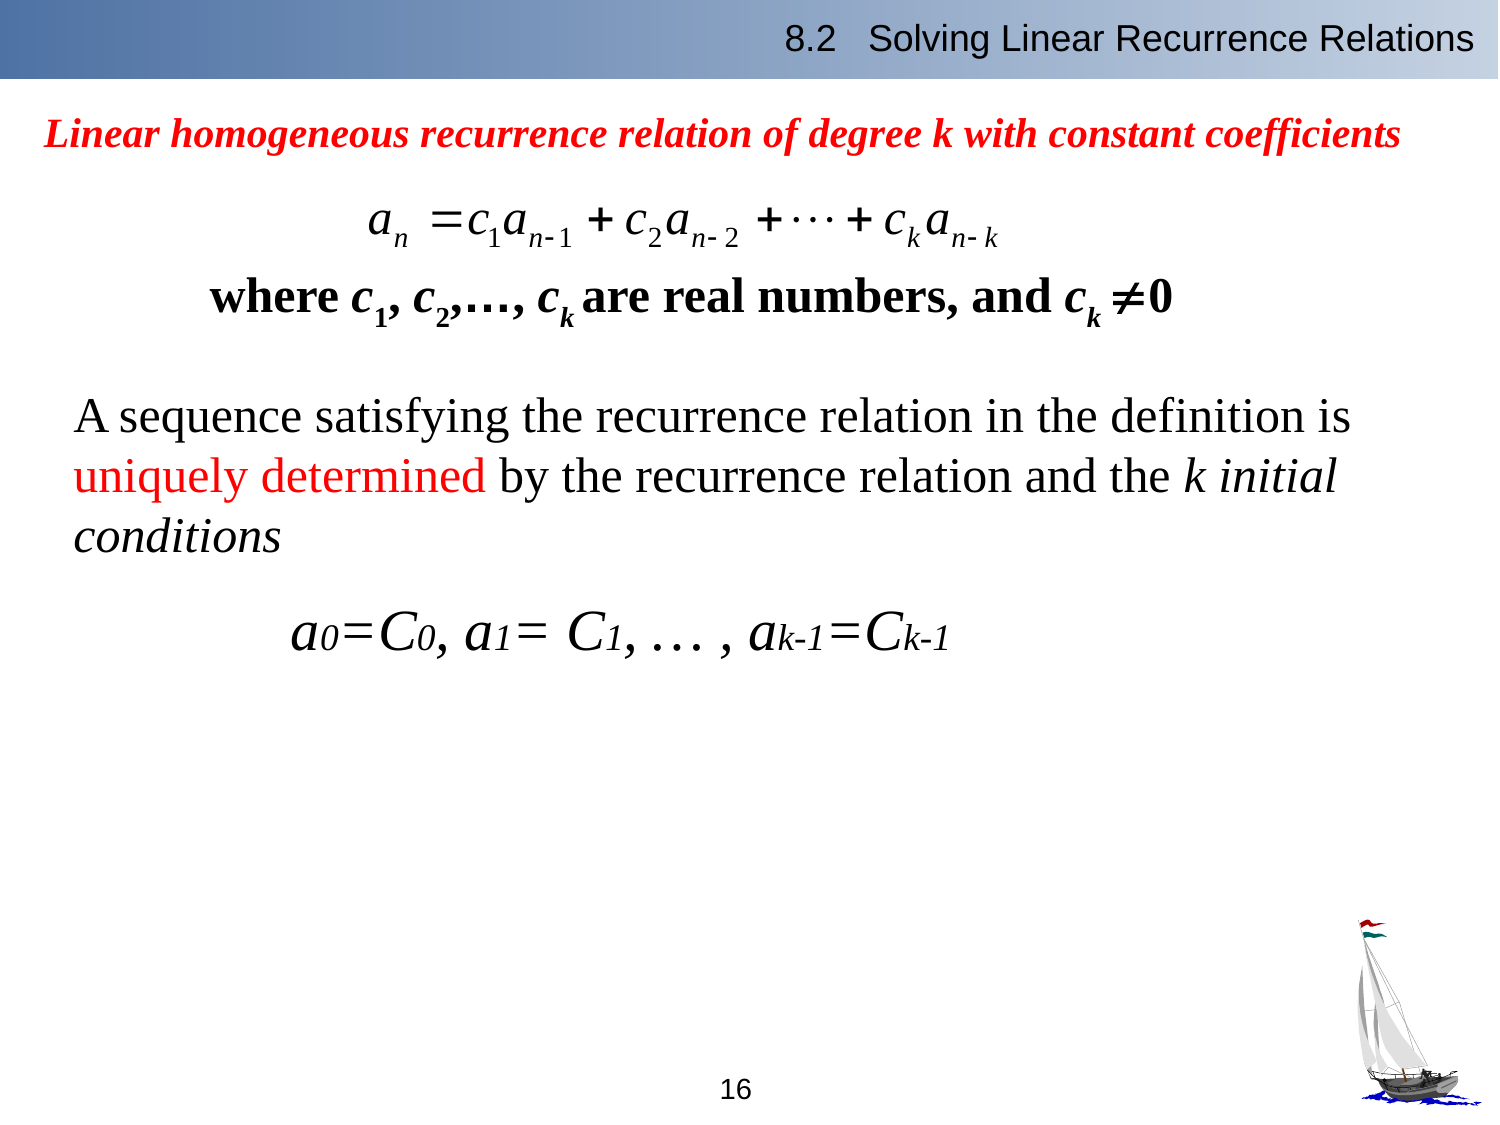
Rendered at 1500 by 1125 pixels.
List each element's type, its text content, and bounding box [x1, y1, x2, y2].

slide_number 16 [666, 1049, 768, 1125]
picture [0, 0, 1500, 79]
text_box A sequence satisfying the recurrence relation in the definition is uniquely determined by the recurrence relation and the k initial conditions a0=C0, a1= C1, … , ak-1=Ck-1 [58, 375, 1430, 669]
text_box 8.2 Solving Linear Recurrence Relations [738, 6, 1500, 66]
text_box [359, 184, 1011, 260]
text_box where c1, c2,…, ck are real numbers, and ck 0 [194, 255, 1353, 341]
text_box Linear homogeneous recurrence relation of degree k with constant coefficients [0, 90, 1459, 165]
